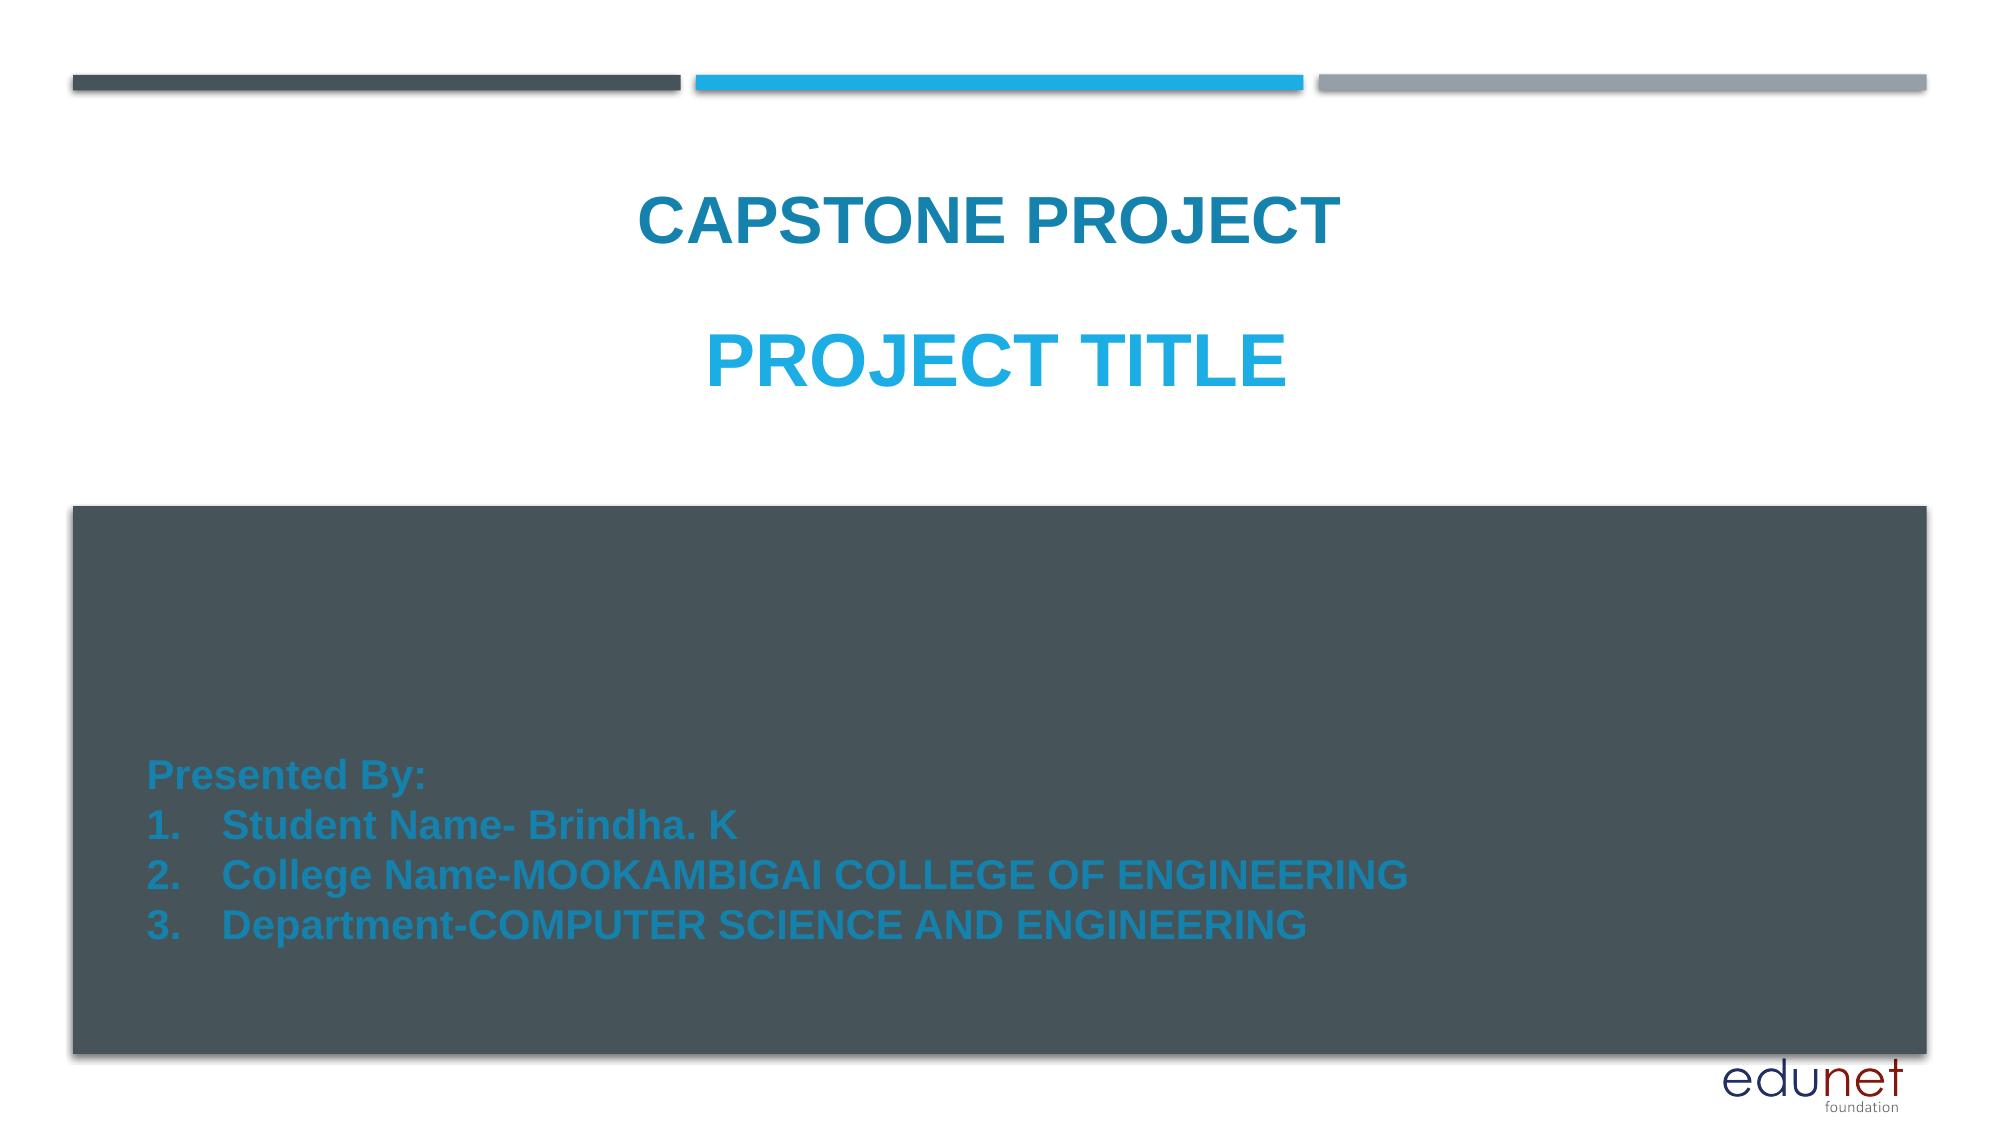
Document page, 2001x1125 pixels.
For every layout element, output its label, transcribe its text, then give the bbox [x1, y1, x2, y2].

text_box CAPSTONE PROJECT [0, 169, 2000, 265]
picture [1719, 1056, 1905, 1116]
text_box Presented By: Student Name- Brindha. K College Name-MOOKAMBIGAI COLLEGE OF ENGINEERING Department-COMPUTER SCIENCE AND ENGINEERING [131, 740, 1814, 956]
title PROJECT TITLE [95, 265, 1899, 410]
